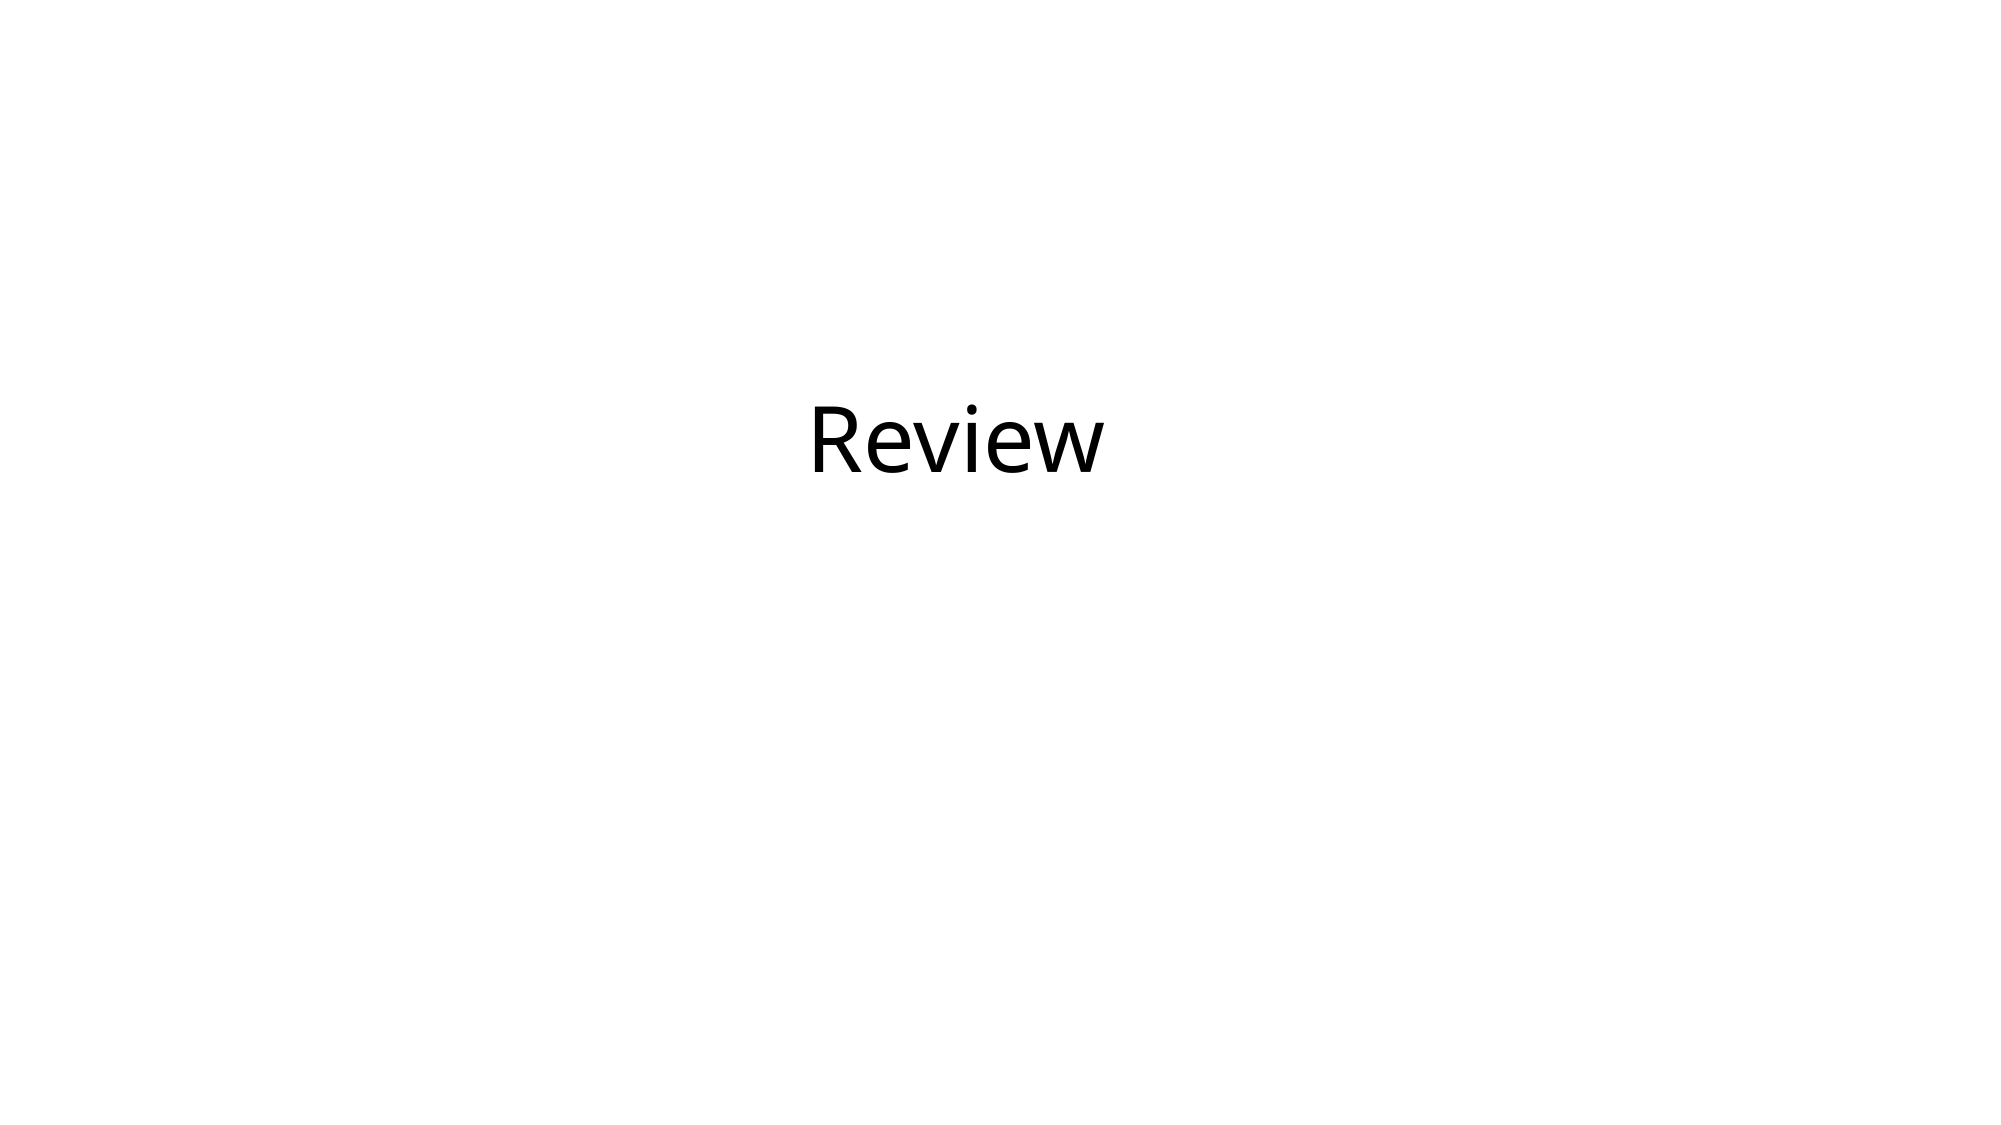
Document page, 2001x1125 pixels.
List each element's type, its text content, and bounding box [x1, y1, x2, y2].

title Review [287, 125, 1625, 500]
